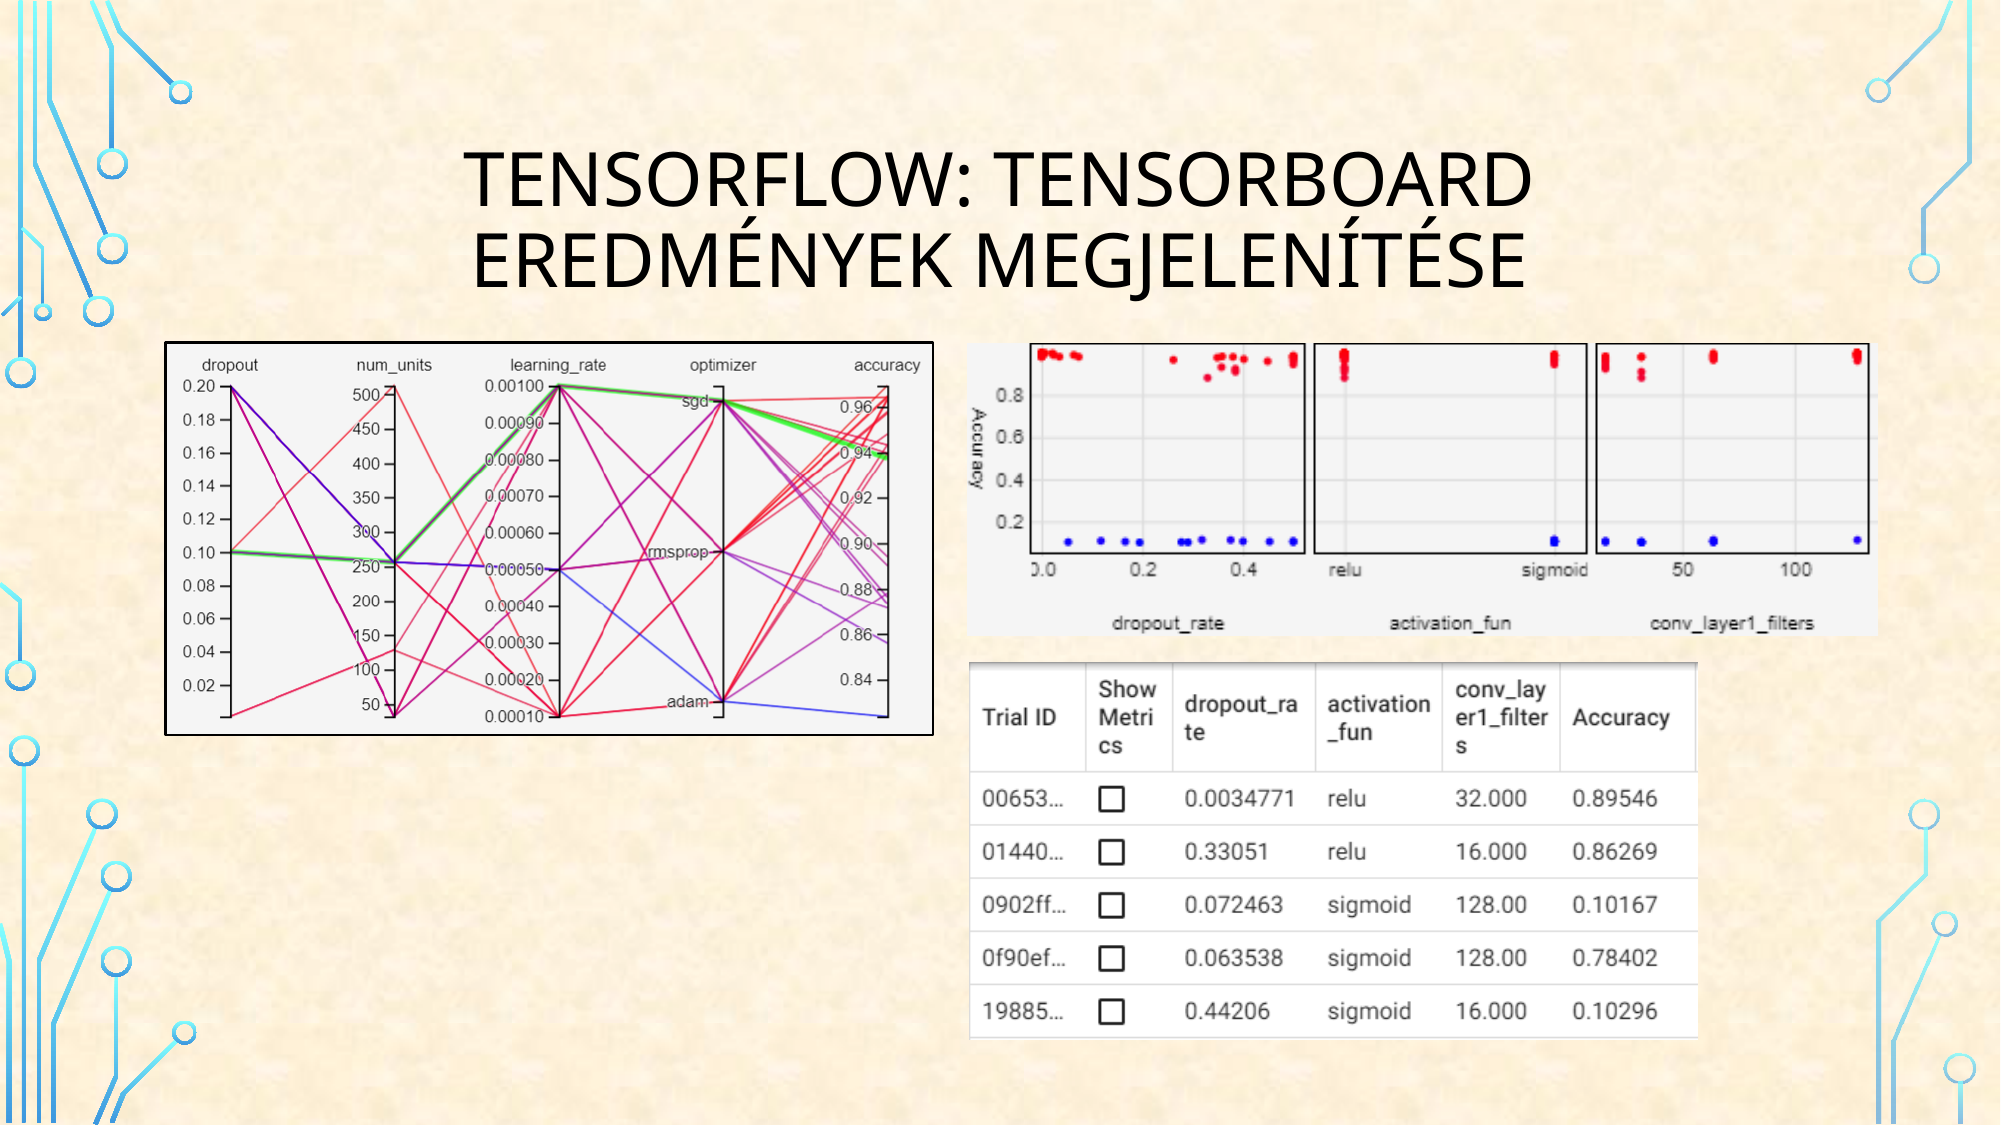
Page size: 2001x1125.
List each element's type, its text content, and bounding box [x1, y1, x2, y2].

picture [166, 343, 932, 735]
picture [0, 0, 2001, 1125]
title Tensorflow: tensorboard eredmények megjelenítése [187, 101, 1813, 344]
picture [1869, 81, 1888, 100]
picture [104, 949, 128, 973]
picture [172, 84, 189, 101]
picture [100, 152, 124, 176]
picture [8, 663, 32, 687]
picture [1912, 256, 1937, 281]
